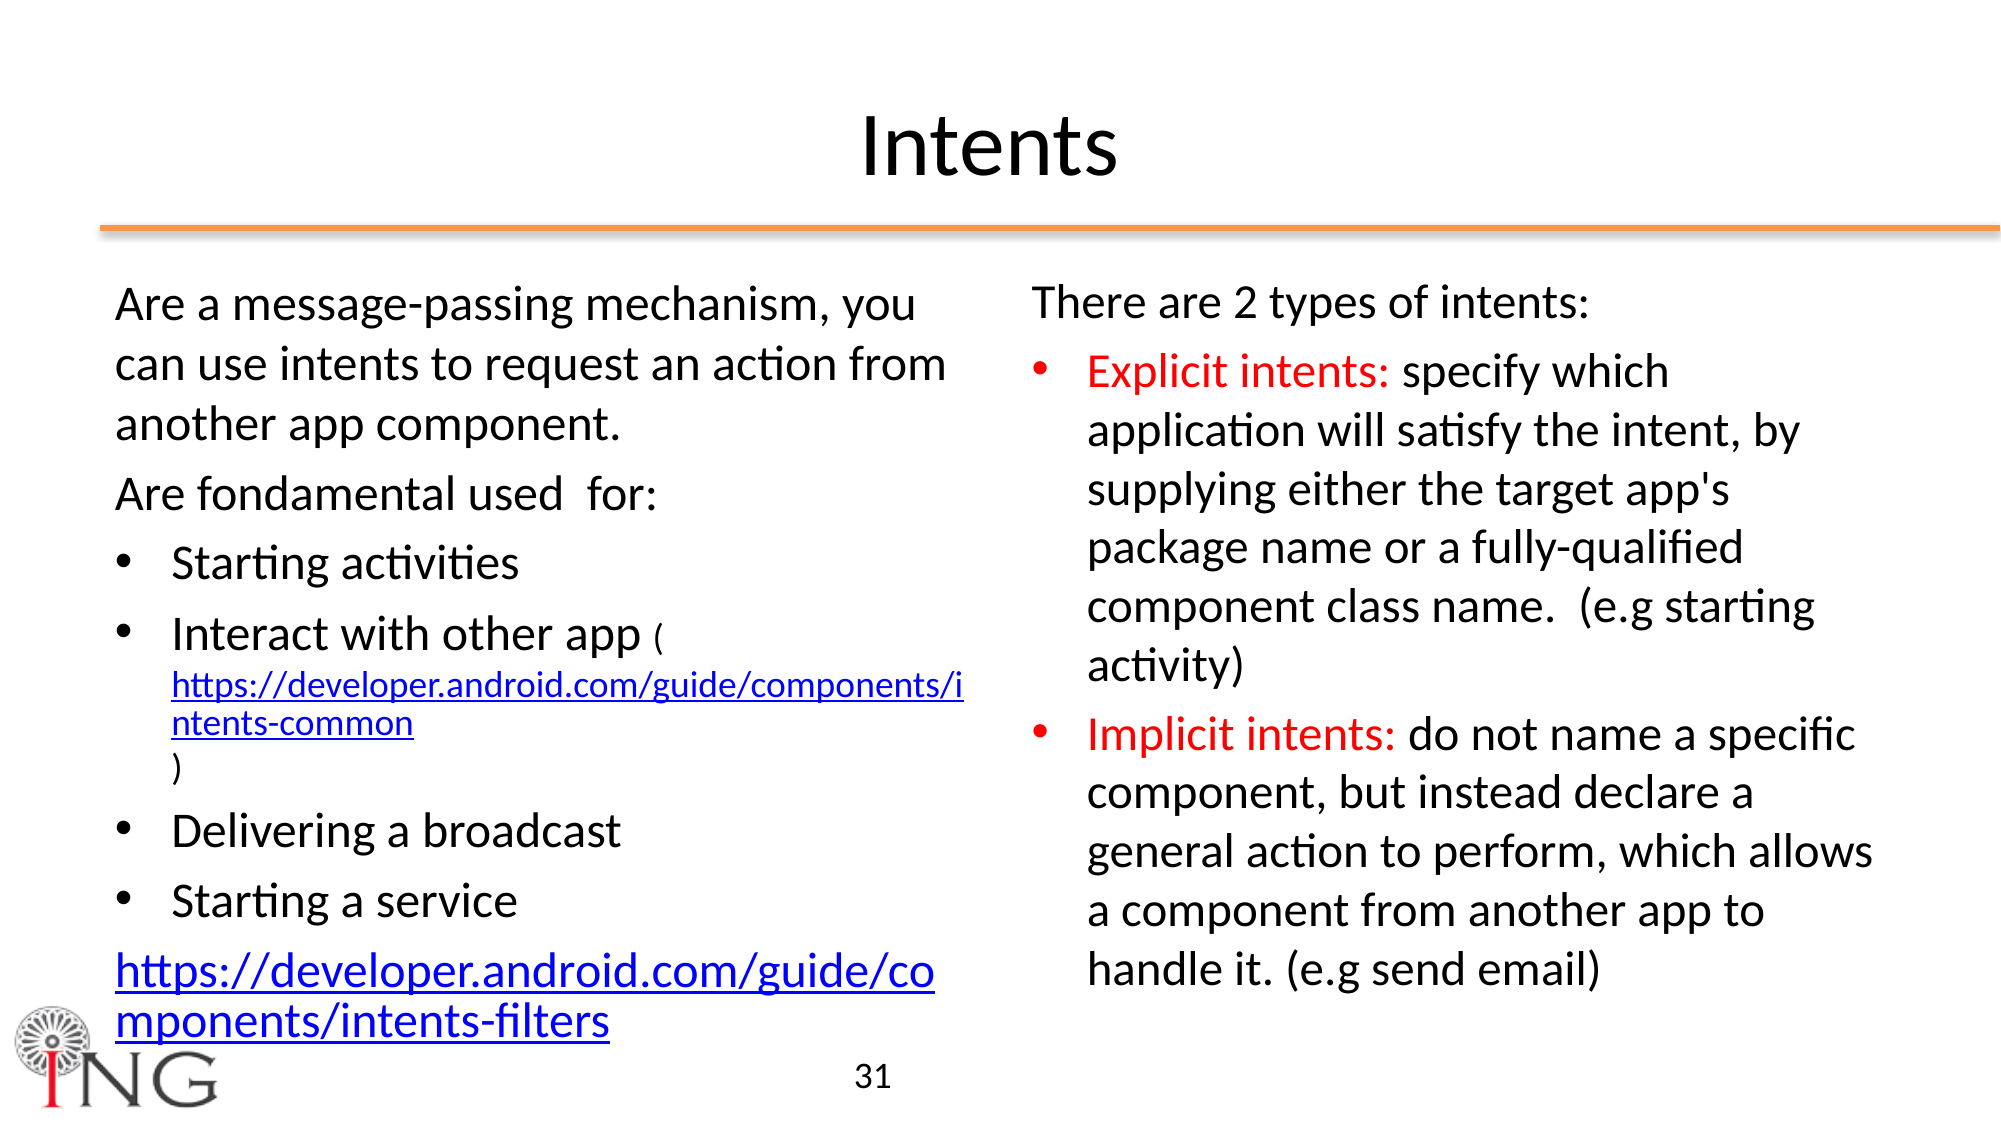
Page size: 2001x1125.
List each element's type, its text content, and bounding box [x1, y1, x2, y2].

list Are a message-passing mechanism, you can use intents to request an action from another app component. Are fondamental used for: Starting activities Interact with other app (https://developer.android.com/guide/components/intents-common) Delivering a broadcast Starting a service https://developer.android.com/guide/components/intents-filters [99, 262, 984, 1005]
picture [0, 987, 244, 1125]
list There are 2 types of intents: Explicit intents: specify which application will satisfy the intent, by supplying either the target app's package name or a fully-qualified component class name. (e.g starting activity) Implicit intents: do not name a specific component, but instead declare a general action to perform, which allows a component from another app to handle it. (e.g send email) [1016, 262, 1900, 1005]
title Intents [99, 45, 1900, 233]
slide_number 31 [839, 1043, 1900, 1104]
